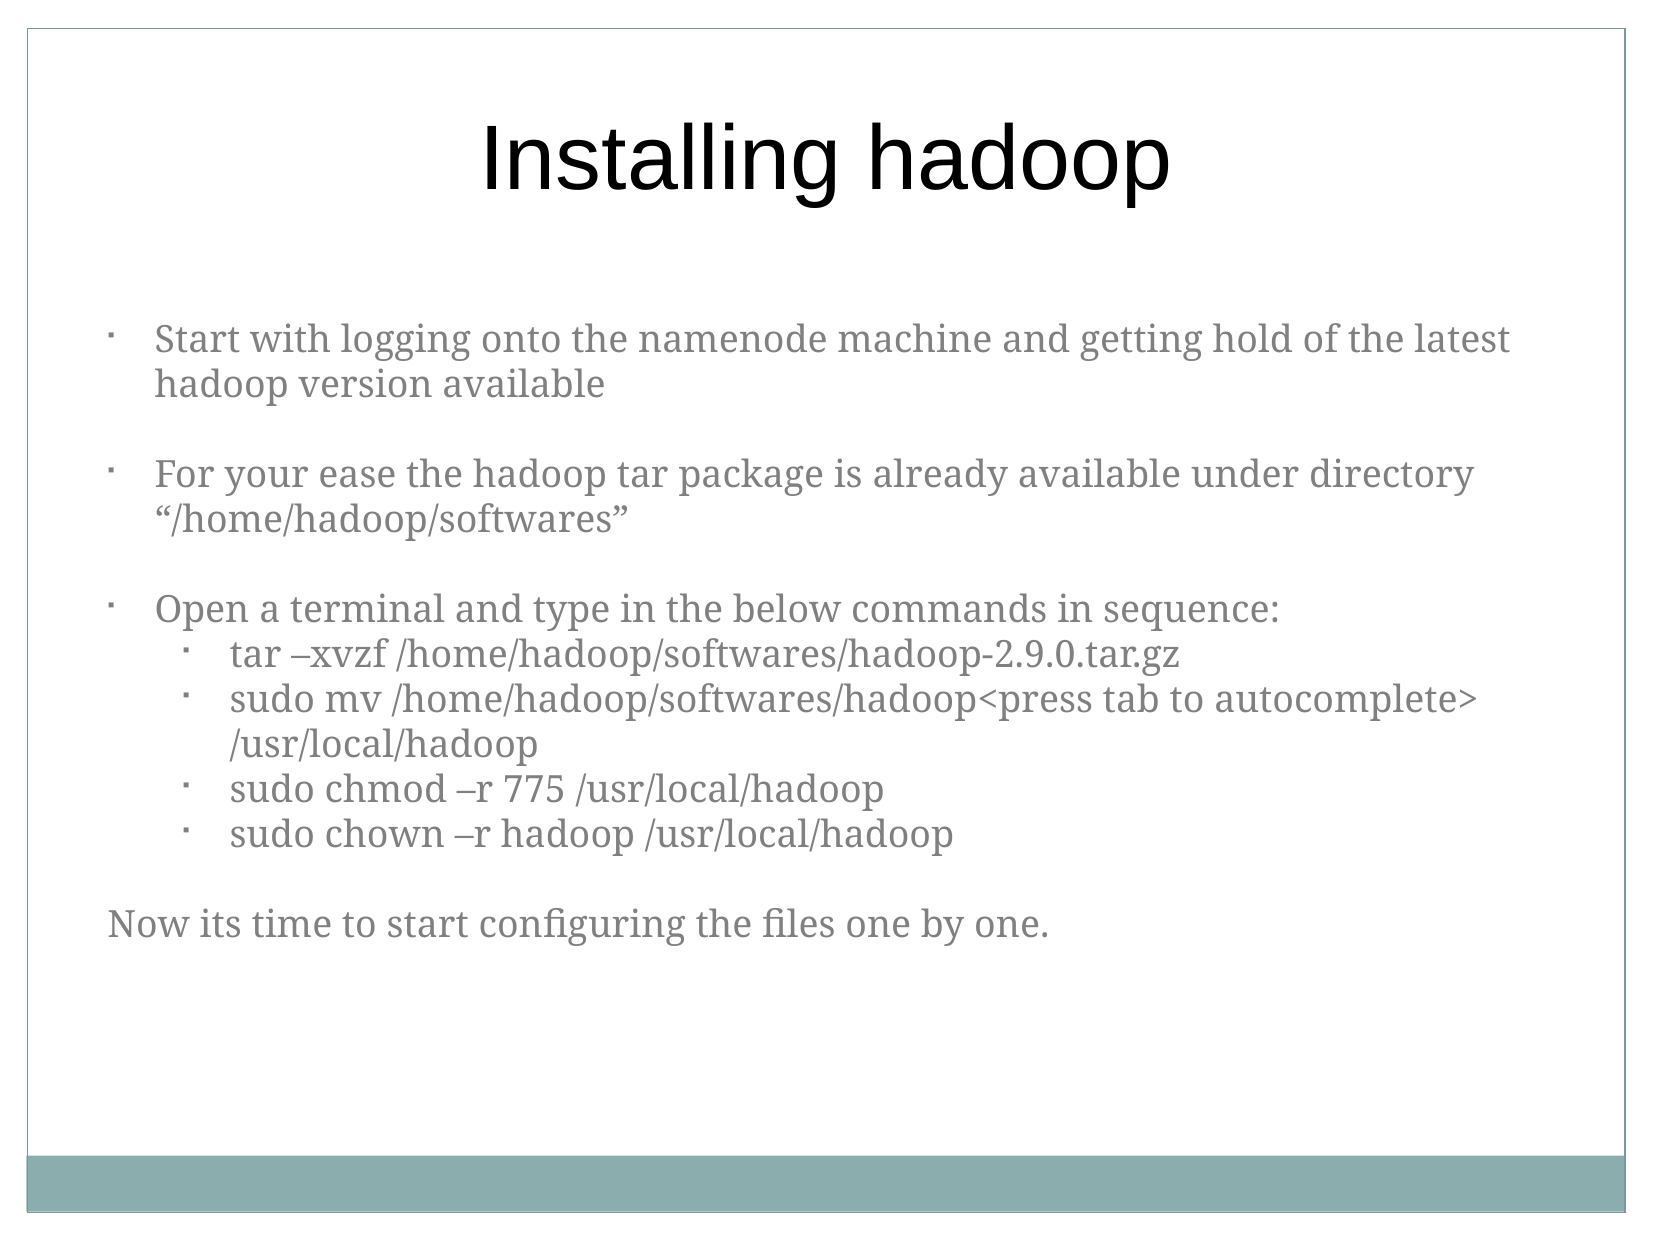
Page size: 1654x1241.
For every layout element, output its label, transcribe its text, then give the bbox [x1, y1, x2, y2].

text_box [82, 290, 1571, 1010]
text_box Installing hadoop [82, 49, 1571, 257]
text_box Start with logging onto the namenode machine and getting hold of the latest hadoop version available For your ease the hadoop tar package is already available under directory “/home/hadoop/softwares” Open a terminal and type in the below commands in sequence: tar –xvzf /home/hadoop/softwares/hadoop-2.9.0.tar.gz sudo mv /home/hadoop/softwares/hadoop<press tab to autocomplete> /usr/local/hadoop sudo chmod –r 775 /usr/local/hadoop sudo chown –r hadoop /usr/local/hadoop Now its time to start configuring the files one by one. [107, 315, 1596, 1035]
